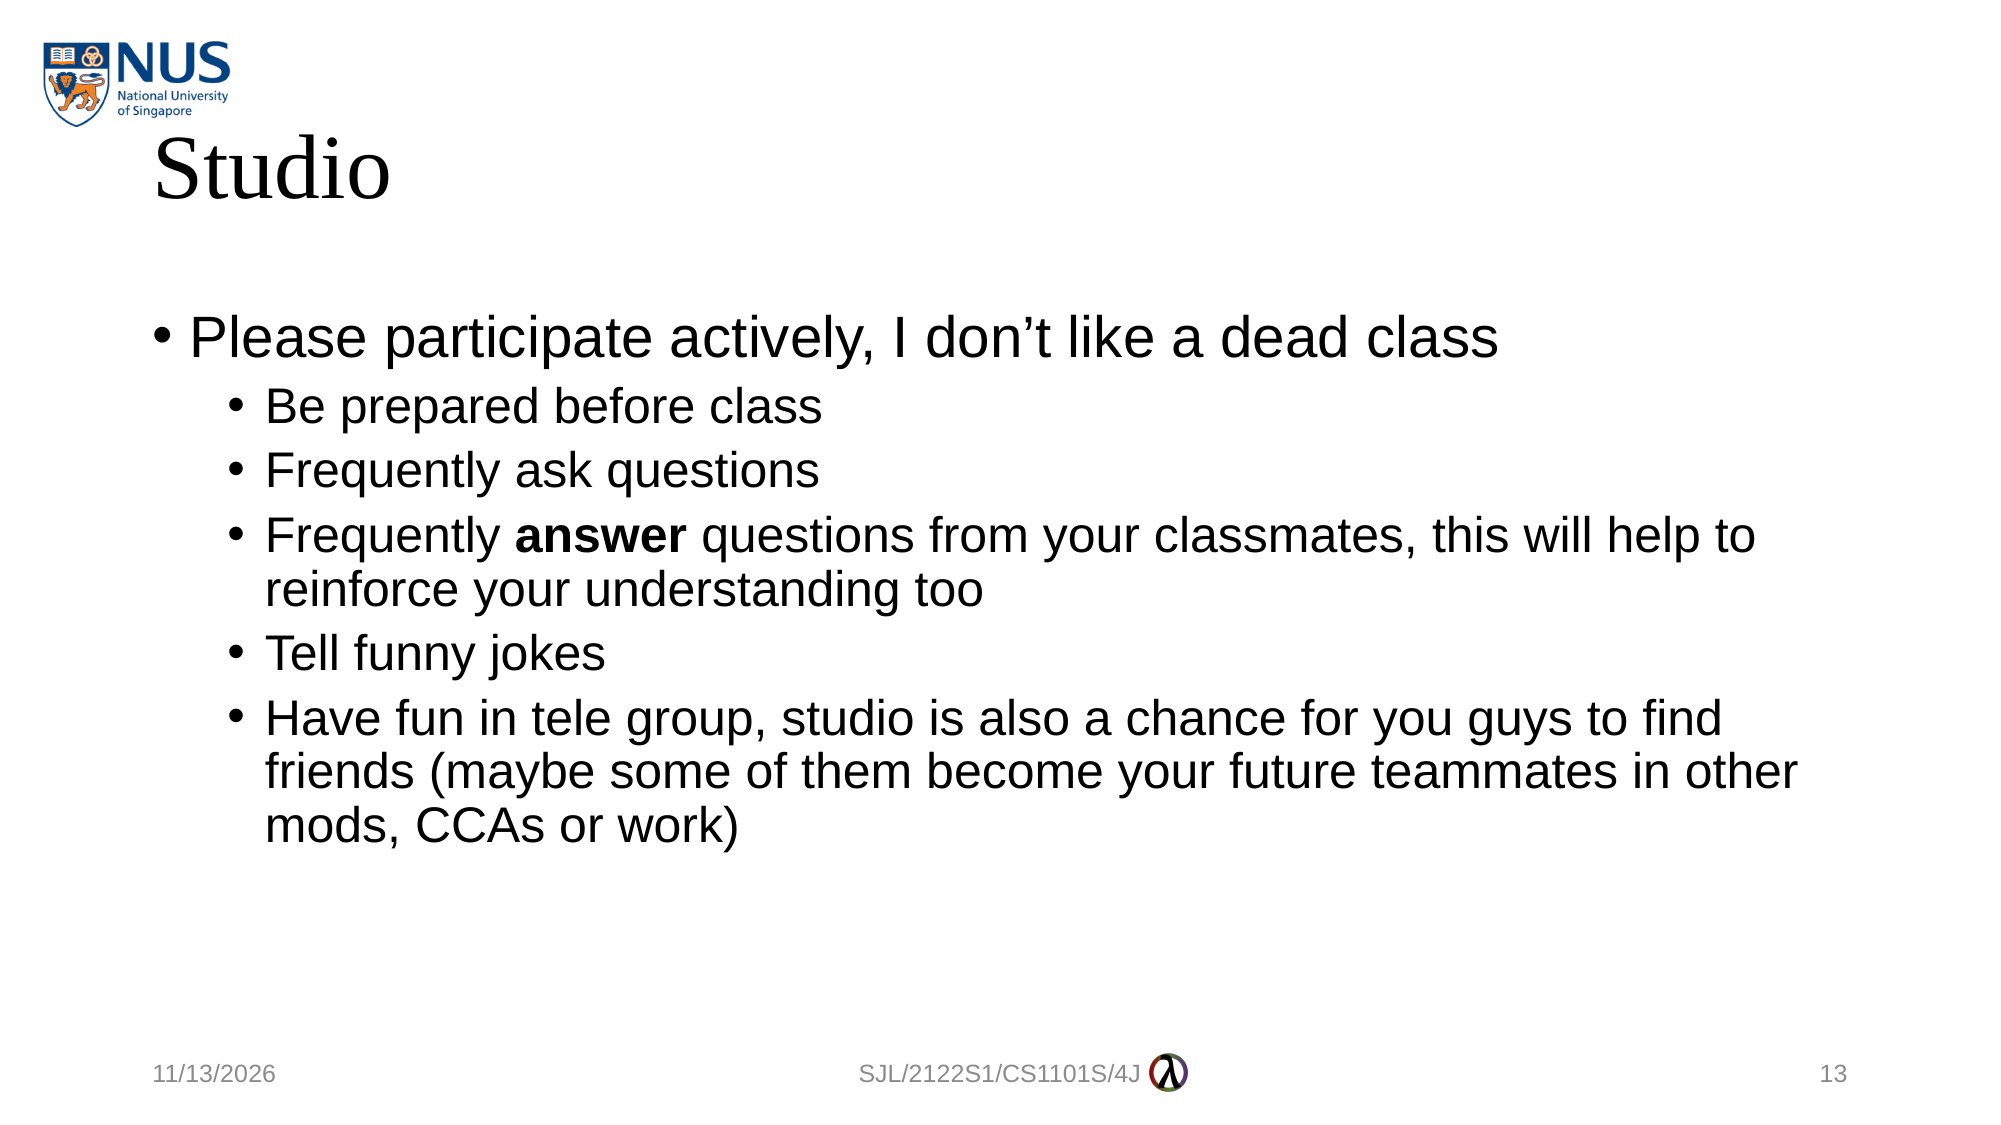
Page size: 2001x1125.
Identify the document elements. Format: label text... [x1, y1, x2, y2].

picture [0, 14, 250, 154]
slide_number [137, 1042, 588, 1103]
footer SJL/2122S1/CS1101S/4J [662, 1042, 1338, 1103]
slide_number 13 [1412, 1042, 1863, 1103]
list Please participate actively, I don’t like a dead class Be prepared before class Frequently ask questions Frequently answer questions from your classmates, this will help to reinforce your understanding too Tell funny jokes Have fun in tele group, studio is also a chance for you guys to find friends (maybe some of them become your future teammates in other mods, CCAs or work) [137, 299, 1863, 1014]
title Studio [137, 59, 1863, 278]
